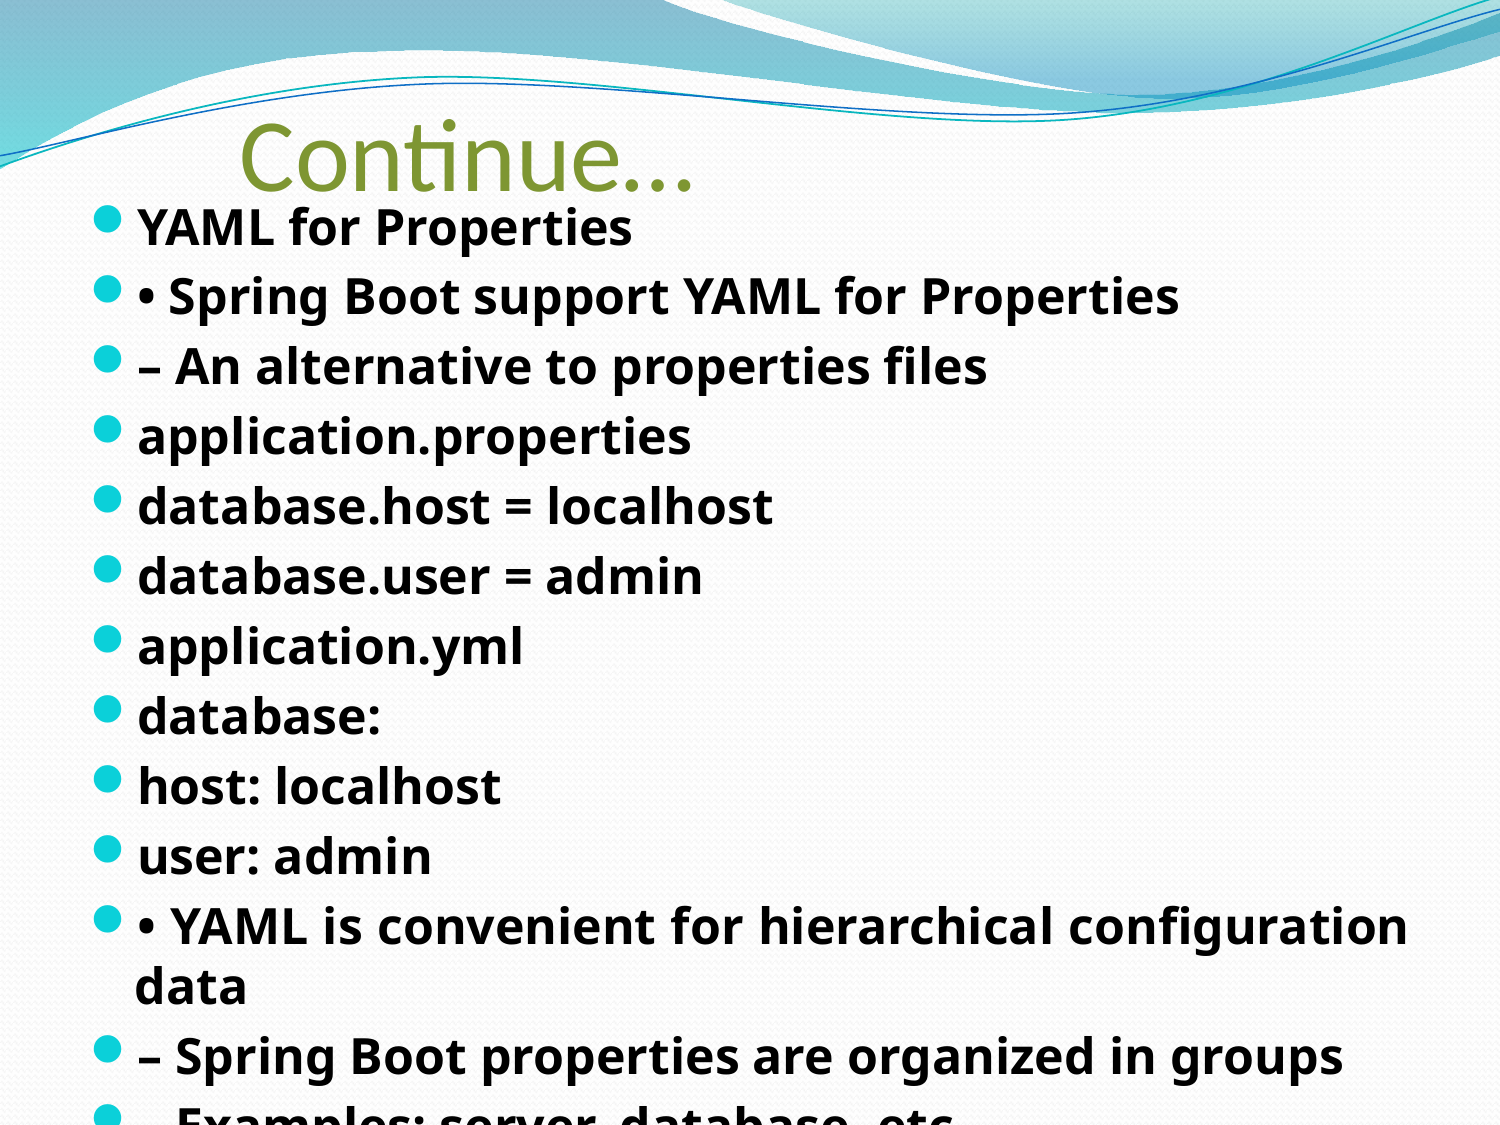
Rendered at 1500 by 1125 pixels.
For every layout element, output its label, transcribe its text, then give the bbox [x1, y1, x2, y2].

title Continue… [75, 62, 1425, 187]
list YAML for Properties • Spring Boot support YAML for Properties – An alternative to properties files application.properties database.host = localhost database.user = admin application.yml database: host: localhost user: admin • YAML is convenient for hierarchical configuration data – Spring Boot properties are organized in groups – Examples: server, database, etc. [75, 187, 1425, 1005]
